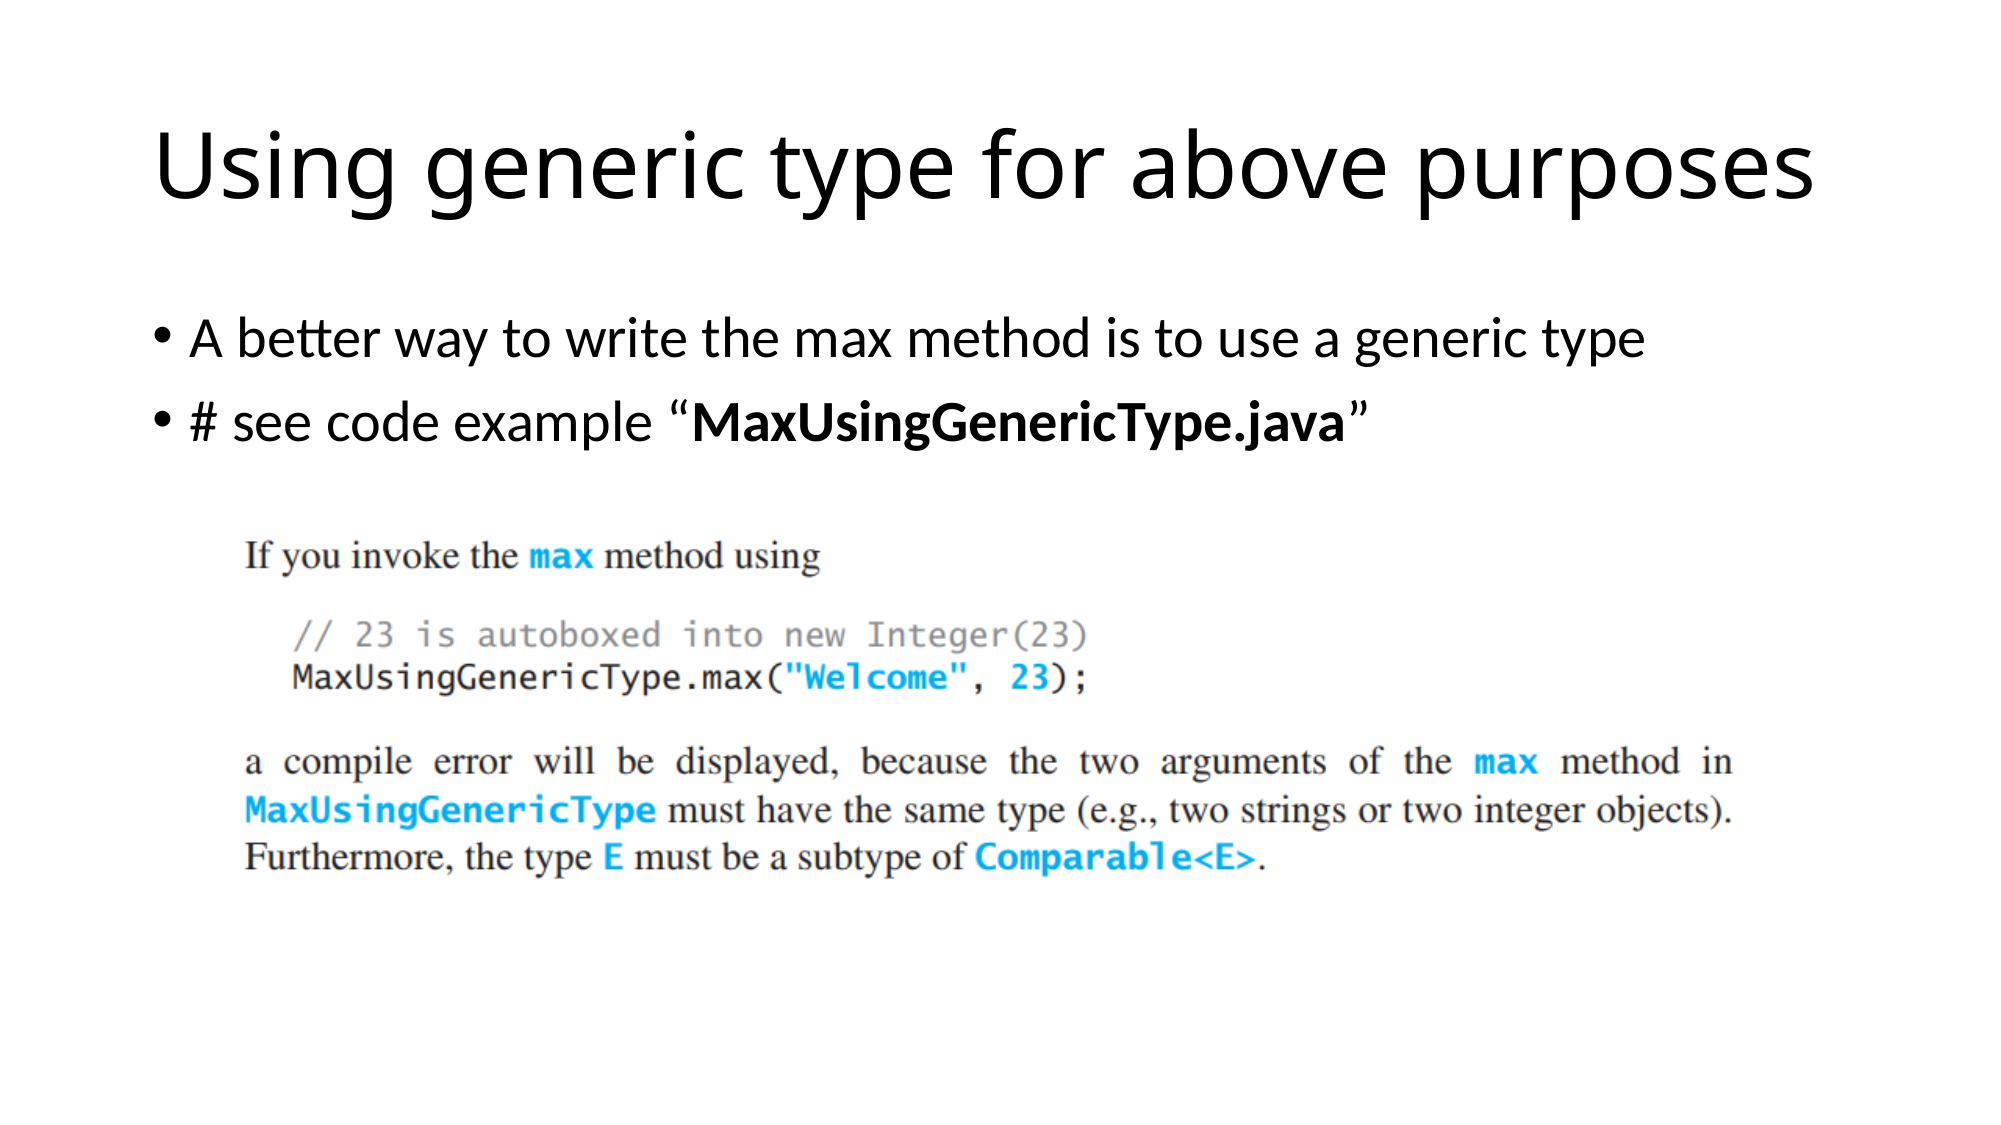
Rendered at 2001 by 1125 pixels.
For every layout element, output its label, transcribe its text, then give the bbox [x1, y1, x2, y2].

title Using generic type for above purposes [137, 59, 1863, 278]
list A better way to write the max method is to use a generic type # see code example “MaxUsingGenericType.java” [137, 299, 1863, 1014]
picture [208, 515, 1792, 890]
